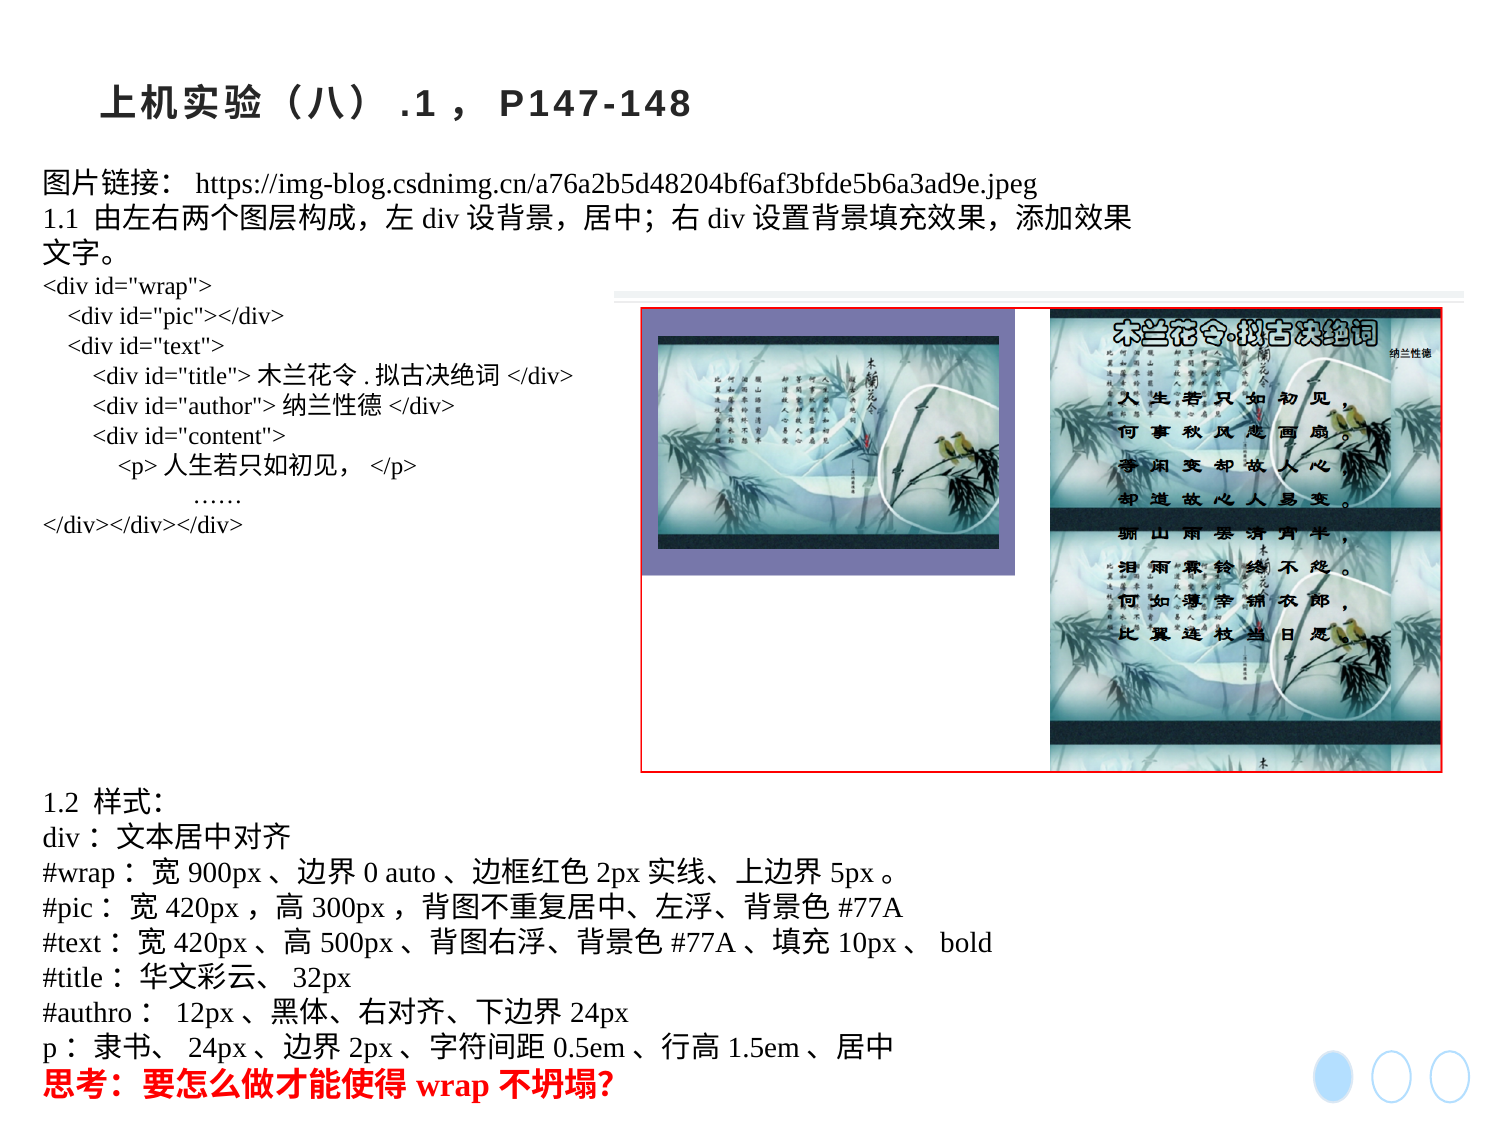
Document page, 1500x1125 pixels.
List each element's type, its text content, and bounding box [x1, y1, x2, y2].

text_box 图片链接：https://img-blog.csdnimg.cn/a76a2b5d48204bf6af3bfde5b6a3ad9e.jpeg 1.1 由左右两个图层构成，左div设背景，居中；右div设置背景填充效果，添加效果文字。 <div id="wrap"> <div id="pic"></div> <div id="text"> <div id="title">木兰花令.拟古决绝词</div> <div id="author">纳兰性德</div> <div id="content"> <p>人生若只如初见，</p> …… </div></div></div> 1.2 样式： div：文本居中对齐 #wrap：宽900px、边界0 auto、边框红色2px实线、上边界5px。 #pic：宽420px，高300px，背图不重复居中、左浮、背景色#77A #text：宽420px、高500px、背图右浮、背景色#77A、填充10px、bold #title：华文彩云、32px #authro：12px、黑体、右对齐、下边界24px p：隶书、24px、边界2px、字符间距0.5em、行高1.5em、居中 思考：要怎么做才能使得wrap不坍塌？ [27, 157, 1168, 1111]
title 上机实验（八）.1，P147-148 [82, 72, 1418, 146]
picture [614, 291, 1464, 808]
